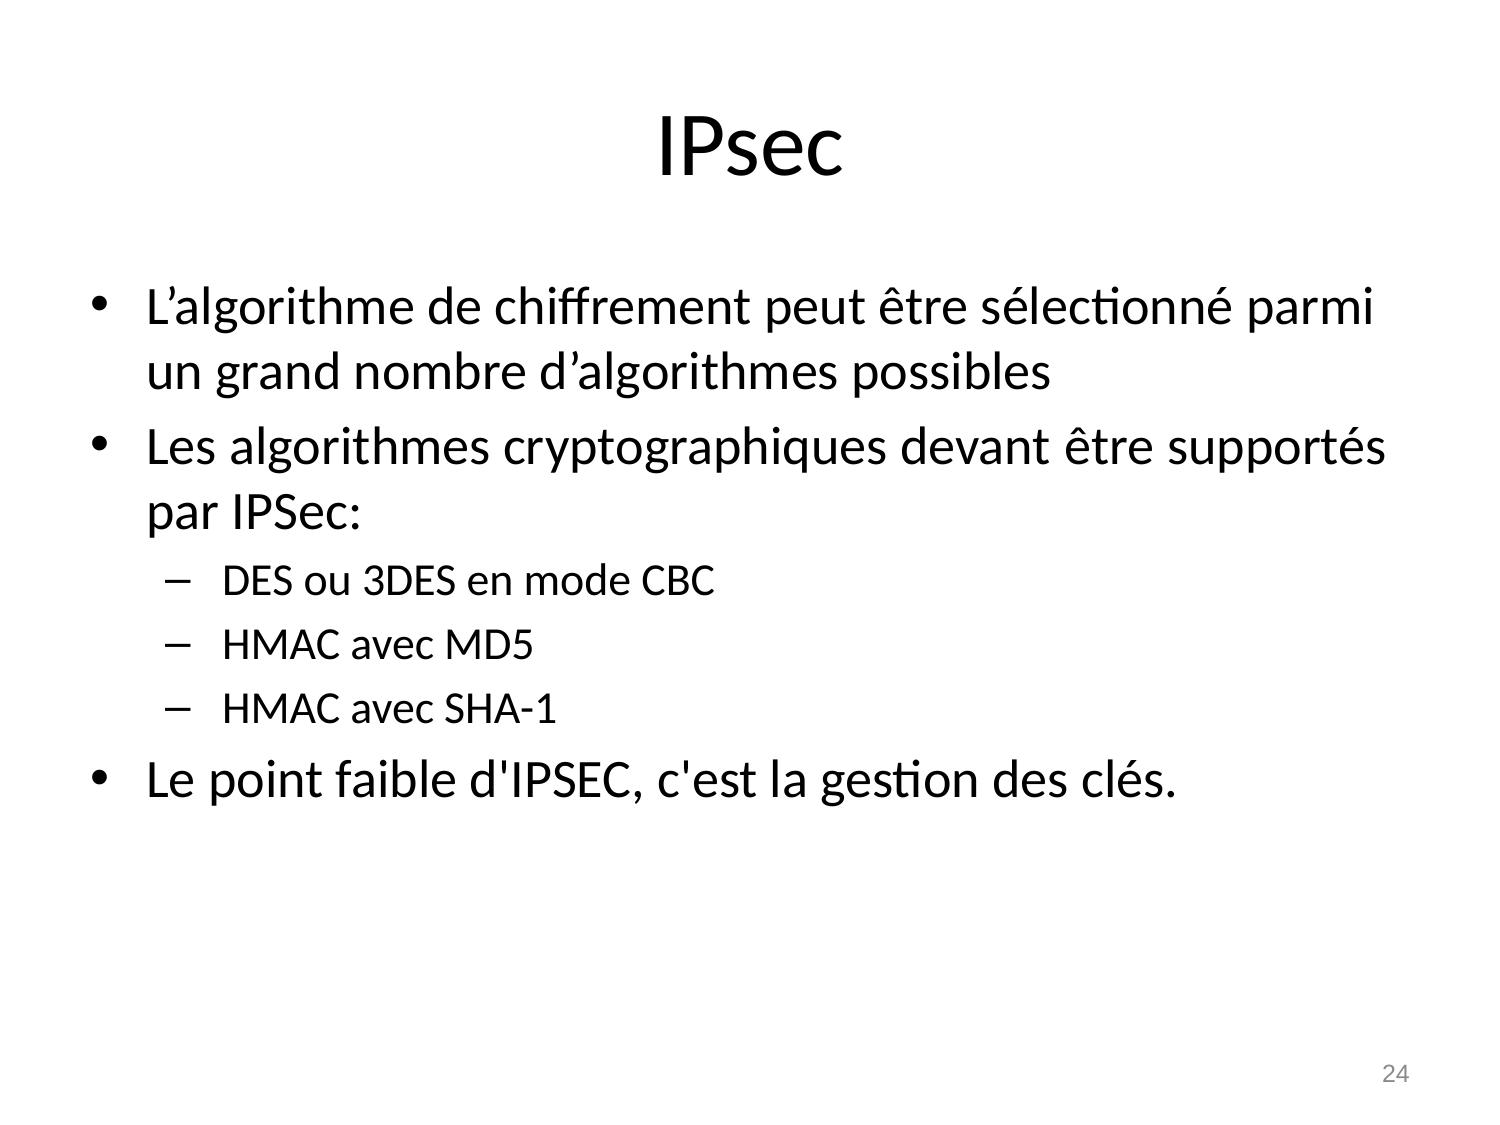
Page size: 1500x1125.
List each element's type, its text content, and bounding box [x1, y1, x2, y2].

title IPsec [75, 45, 1425, 233]
slide_number 24 [1074, 1042, 1425, 1103]
list L’algorithme de chiffrement peut être sélectionné parmi un grand nombre d’algorithmes possibles Les algorithmes cryptographiques devant être supportés par IPSec: DES ou 3DES en mode CBC HMAC avec MD5 HMAC avec SHA-1 Le point faible d'IPSEC, c'est la gestion des clés. [75, 262, 1425, 1005]
